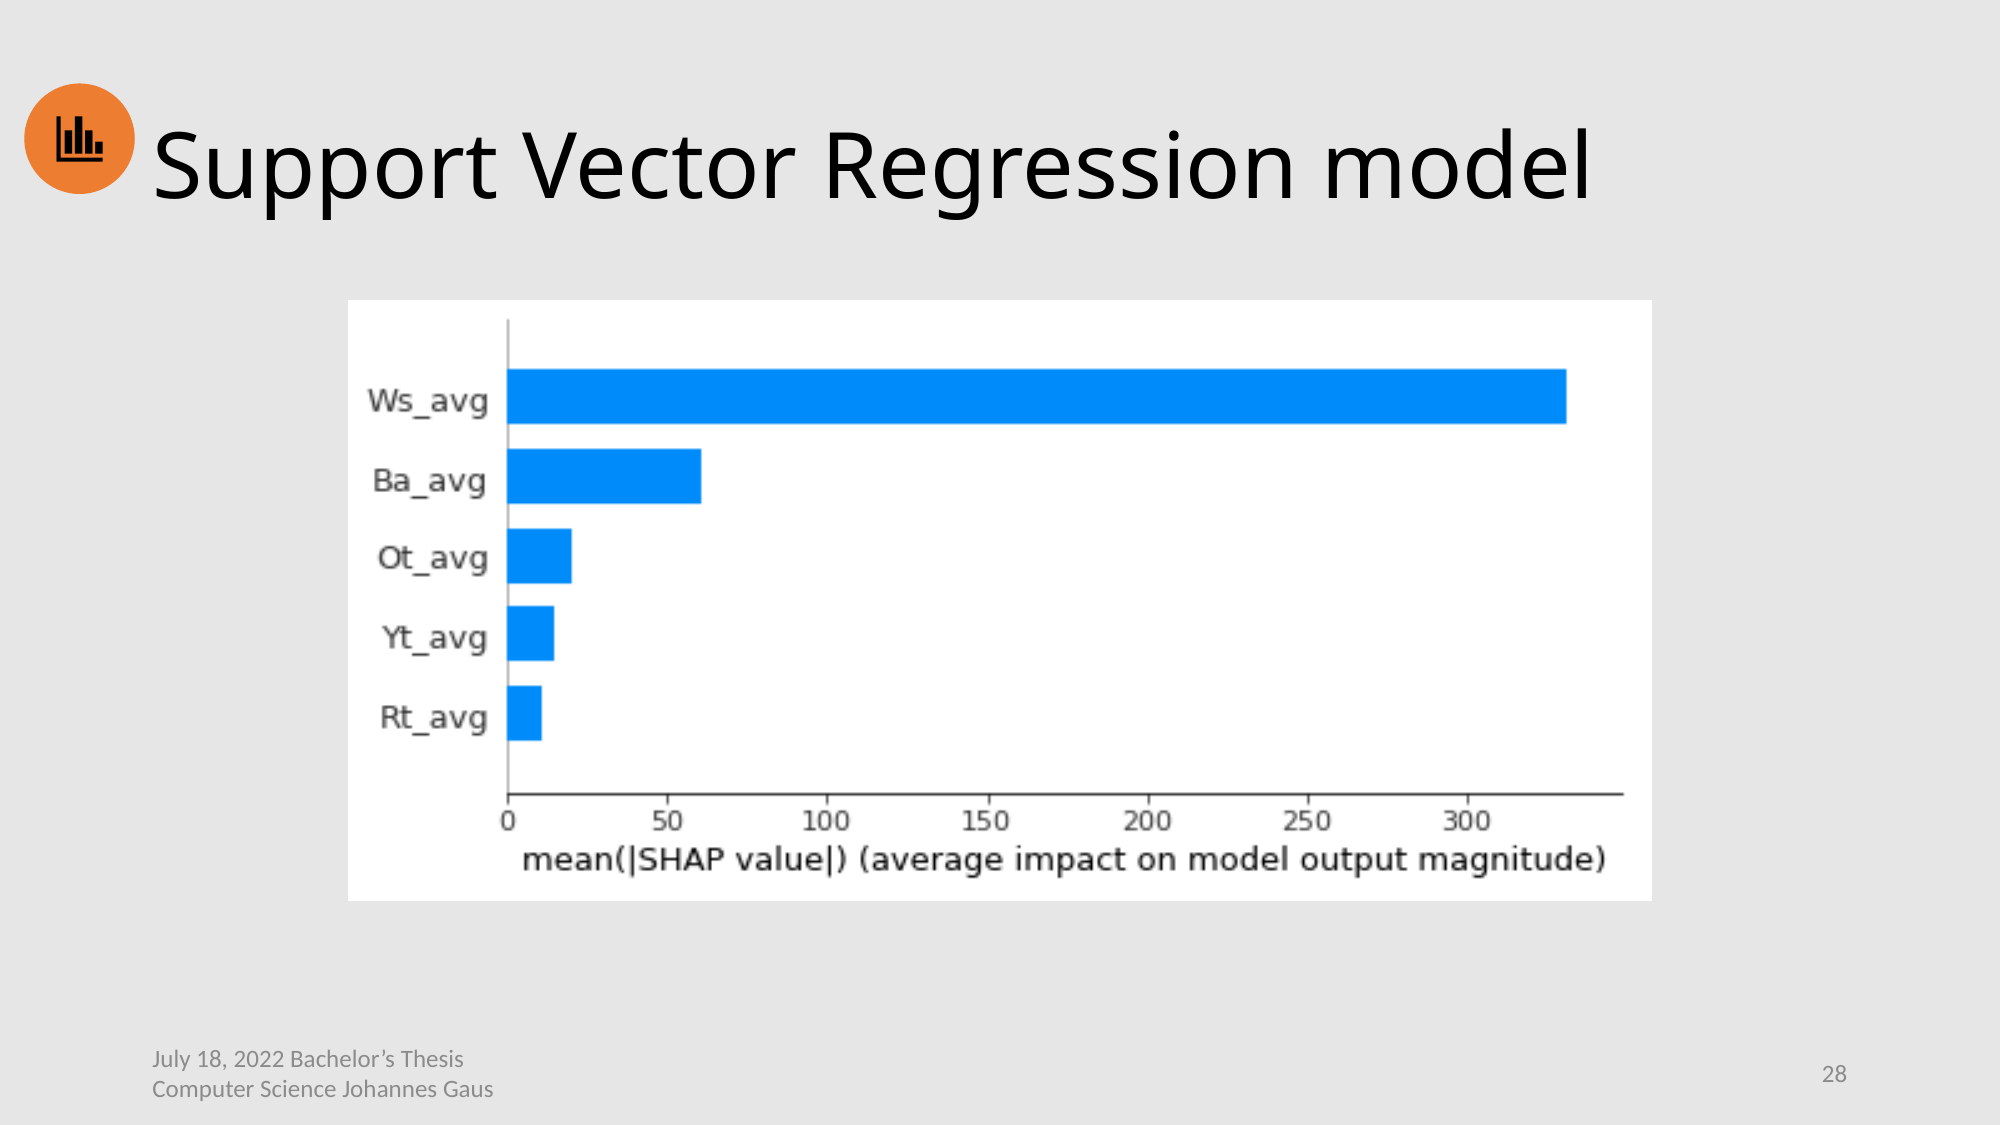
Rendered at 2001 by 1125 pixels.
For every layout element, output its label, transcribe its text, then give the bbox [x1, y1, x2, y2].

slide_number 28 [1412, 1042, 1863, 1103]
title Support Vector Regression model [137, 59, 1863, 278]
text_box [0, 83, 291, 301]
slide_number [137, 1042, 588, 1103]
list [348, 300, 1652, 902]
